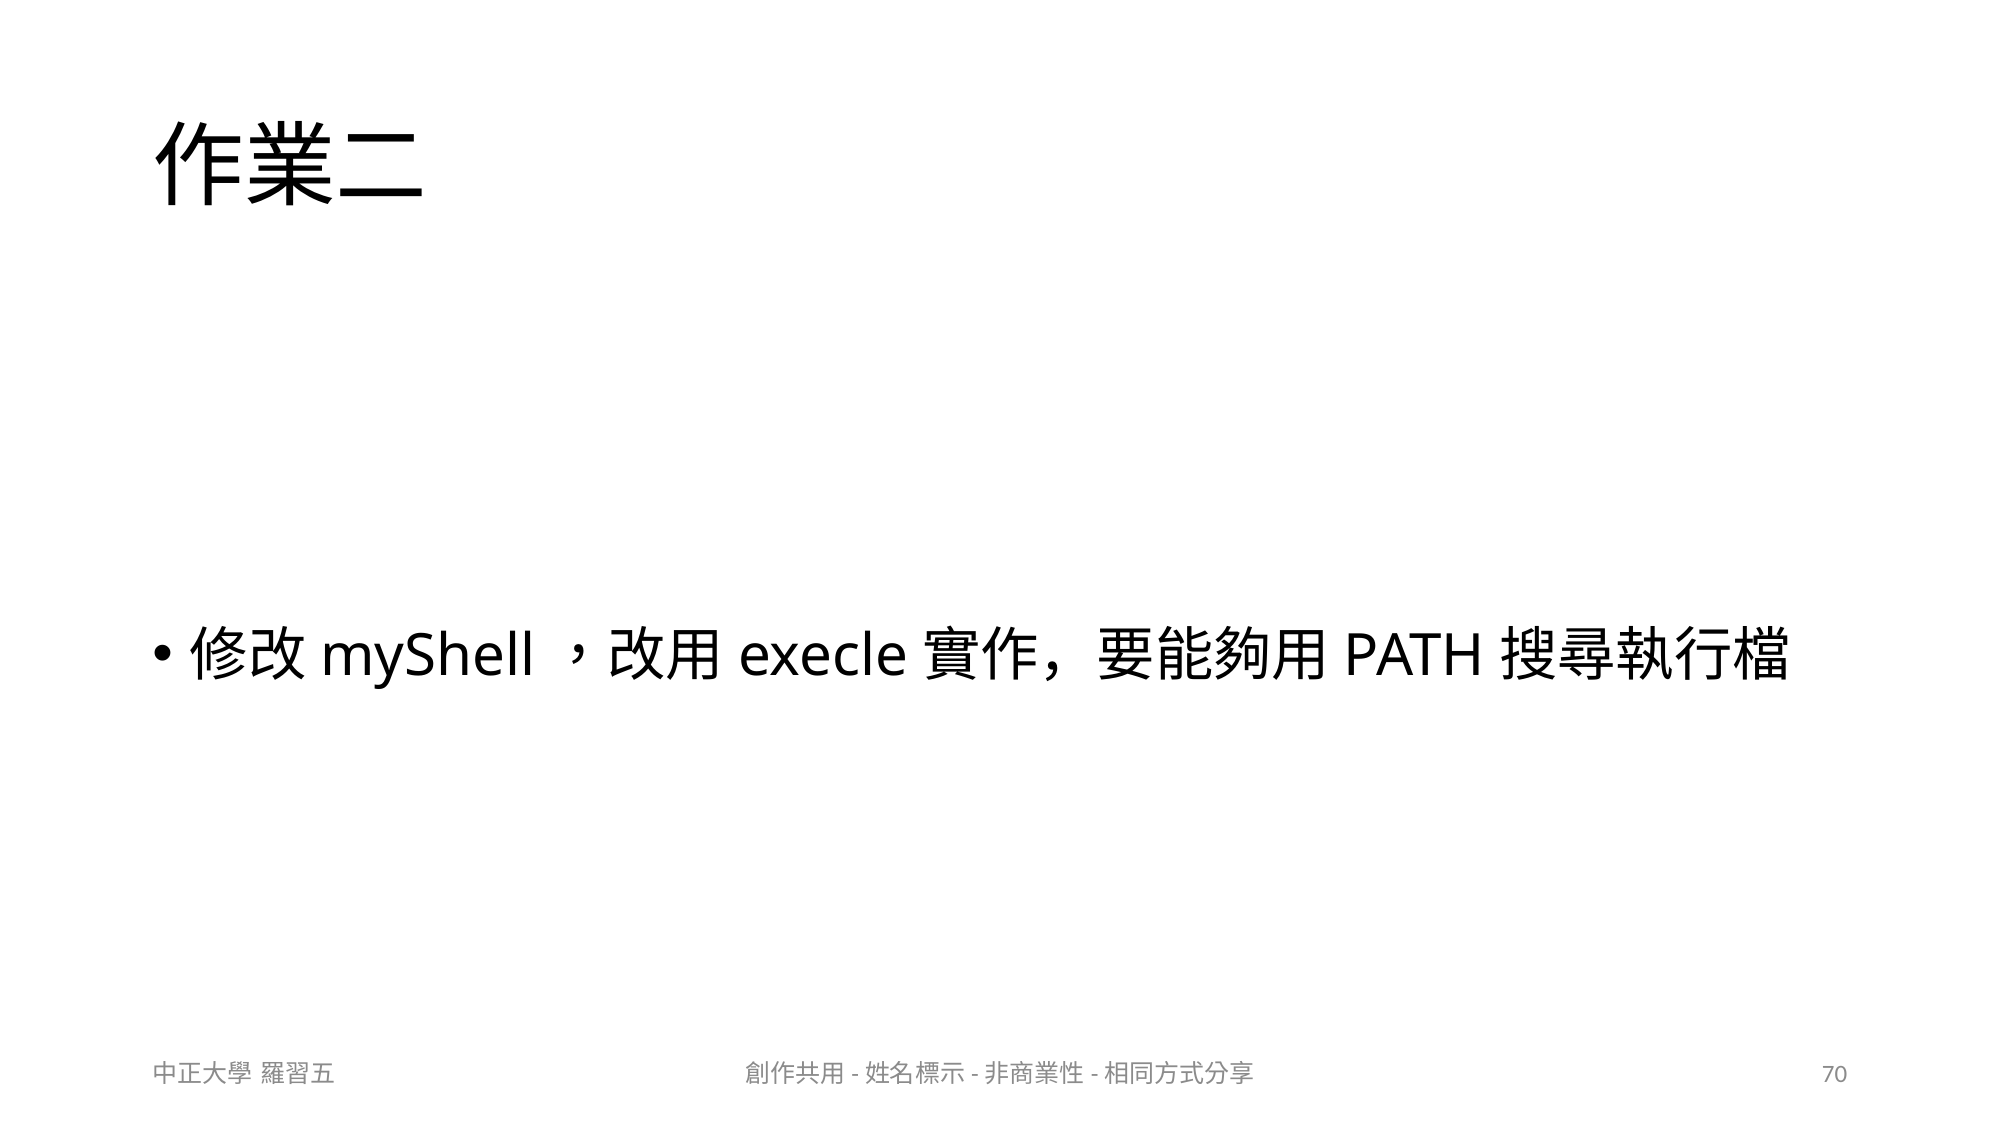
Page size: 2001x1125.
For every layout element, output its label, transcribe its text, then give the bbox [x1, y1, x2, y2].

slide_number 中正大學 羅習五 [137, 1042, 588, 1103]
title 作業二 [137, 59, 1863, 278]
slide_number 70 [1412, 1042, 1863, 1103]
footer 創作共用-姓名標示-非商業性-相同方式分享 [662, 1042, 1338, 1103]
list 修改myShell，改用execle實作，要能夠用PATH搜尋執行檔 [137, 299, 1863, 1014]
